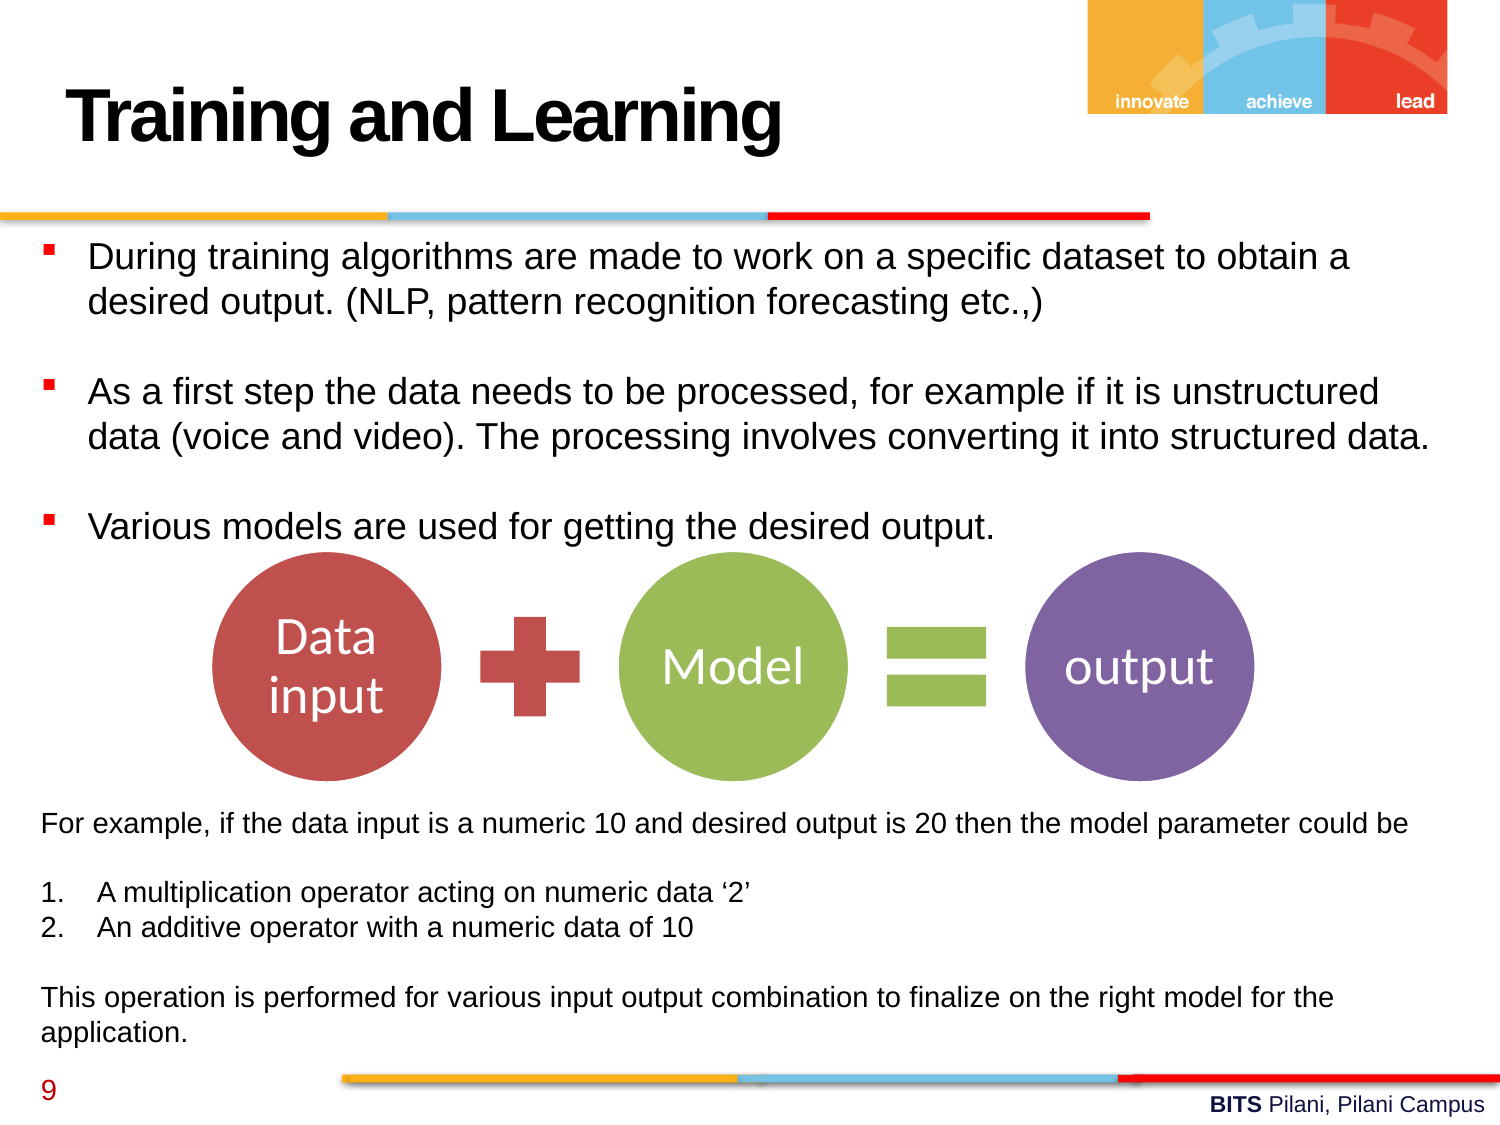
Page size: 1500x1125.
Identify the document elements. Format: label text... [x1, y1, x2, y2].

text_box During training algorithms are made to work on a specific dataset to obtain a desired output. (NLP, pattern recognition forecasting etc.,) As a first step the data needs to be processed, for example if it is unstructured data (voice and video). The processing involves converting it into structured data. Various models are used for getting the desired output. [25, 224, 1450, 555]
text_box Training and Learning [50, 24, 1450, 213]
text_box For example, if the data input is a numeric 10 and desired output is 20 then the model parameter could be A multiplication operator acting on numeric data ‘2’ An additive operator with a numeric data of 10 This operation is performed for various input output combination to finalize on the right model for the application. [25, 796, 1450, 1056]
picture [1087, 0, 1448, 24]
slide_number 9 [25, 1059, 376, 1119]
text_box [20, 549, 1446, 784]
